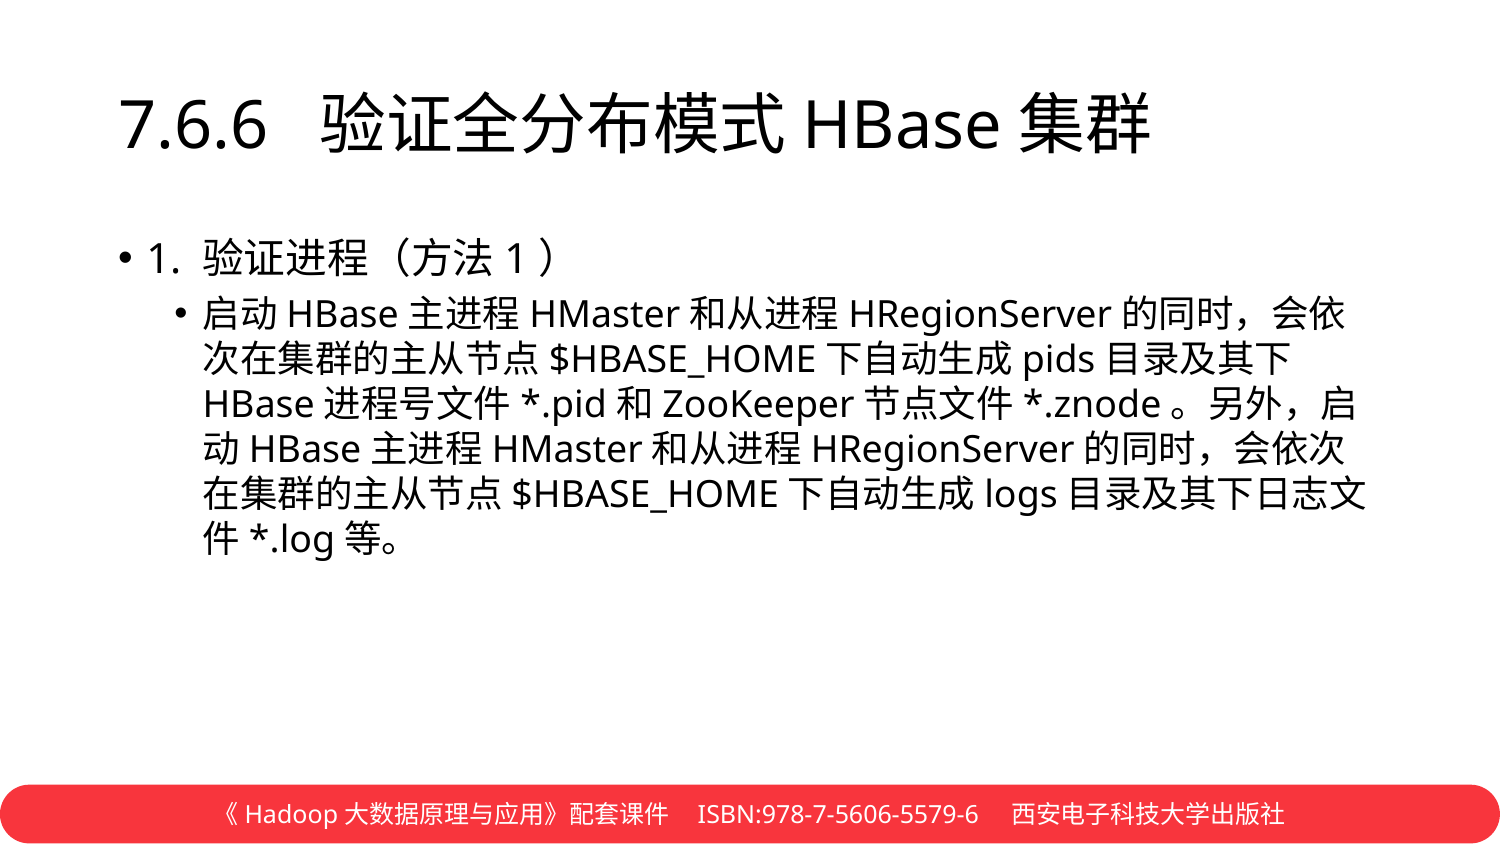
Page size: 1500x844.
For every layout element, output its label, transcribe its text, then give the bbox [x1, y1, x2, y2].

list 1. 验证进程（方法1） 启动HBase主进程HMaster和从进程HRegionServer的同时，会依次在集群的主从节点$HBASE_HOME下自动生成pids目录及其下HBase进程号文件*.pid和ZooKeeper节点文件*.znode。另外，启动HBase主进程HMaster和从进程HRegionServer的同时，会依次在集群的主从节点$HBASE_HOME下自动生成logs目录及其下日志文件*.log等。 [103, 224, 1397, 760]
title 7.6.6 验证全分布模式HBase集群 [103, 44, 1397, 208]
